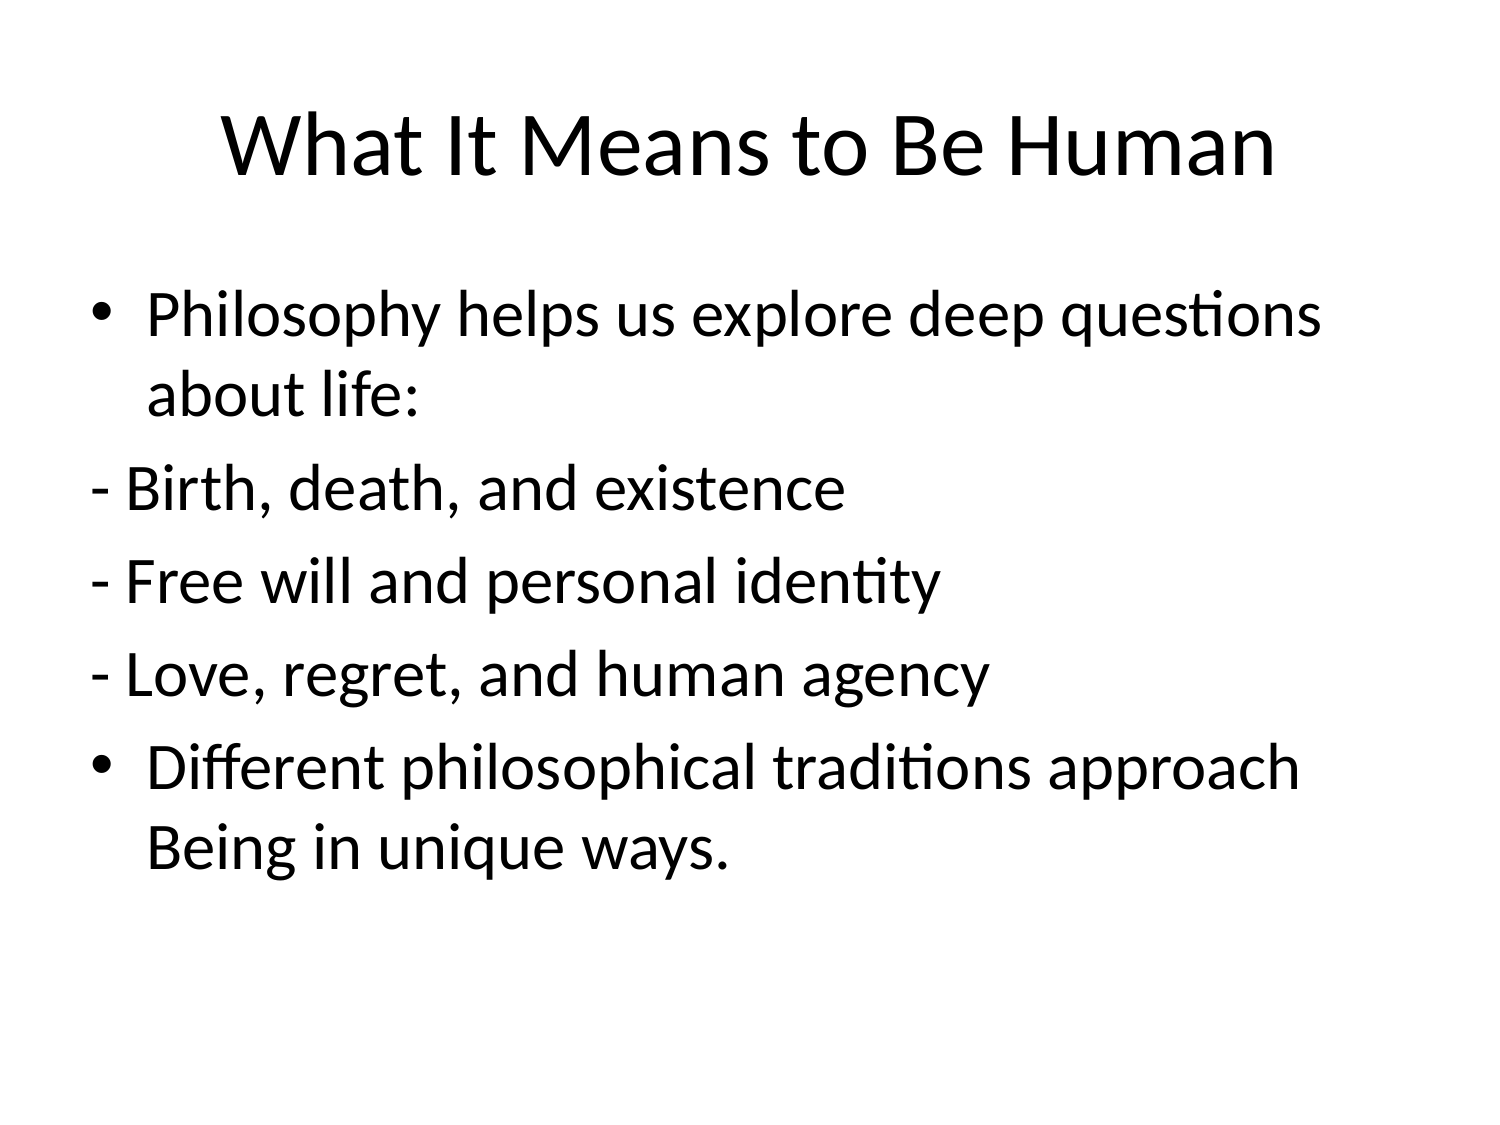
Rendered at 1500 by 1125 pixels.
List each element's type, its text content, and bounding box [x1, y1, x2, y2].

title What It Means to Be Human [75, 45, 1425, 233]
list Philosophy helps us explore deep questions about life: - Birth, death, and existence - Free will and personal identity - Love, regret, and human agency Different philosophical traditions approach Being in unique ways. [75, 262, 1425, 1005]
